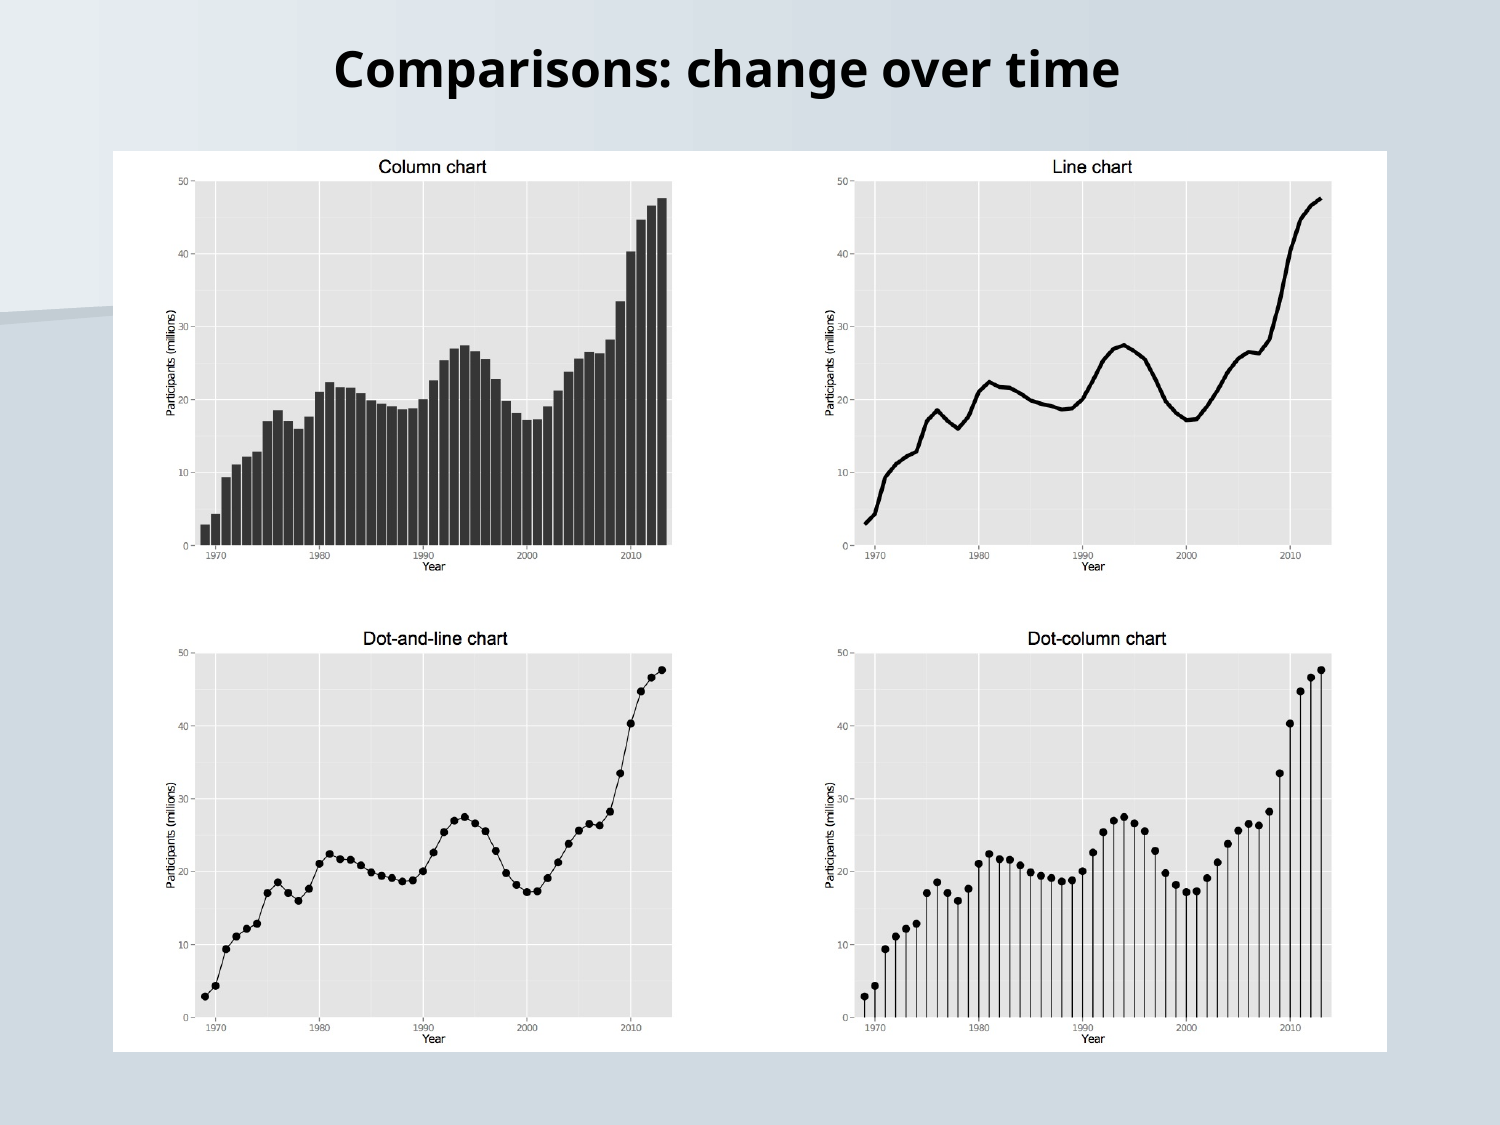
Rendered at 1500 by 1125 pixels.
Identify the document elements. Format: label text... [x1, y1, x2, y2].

picture [113, 150, 1387, 1052]
text_box Comparisons: change over time [165, 30, 1291, 149]
